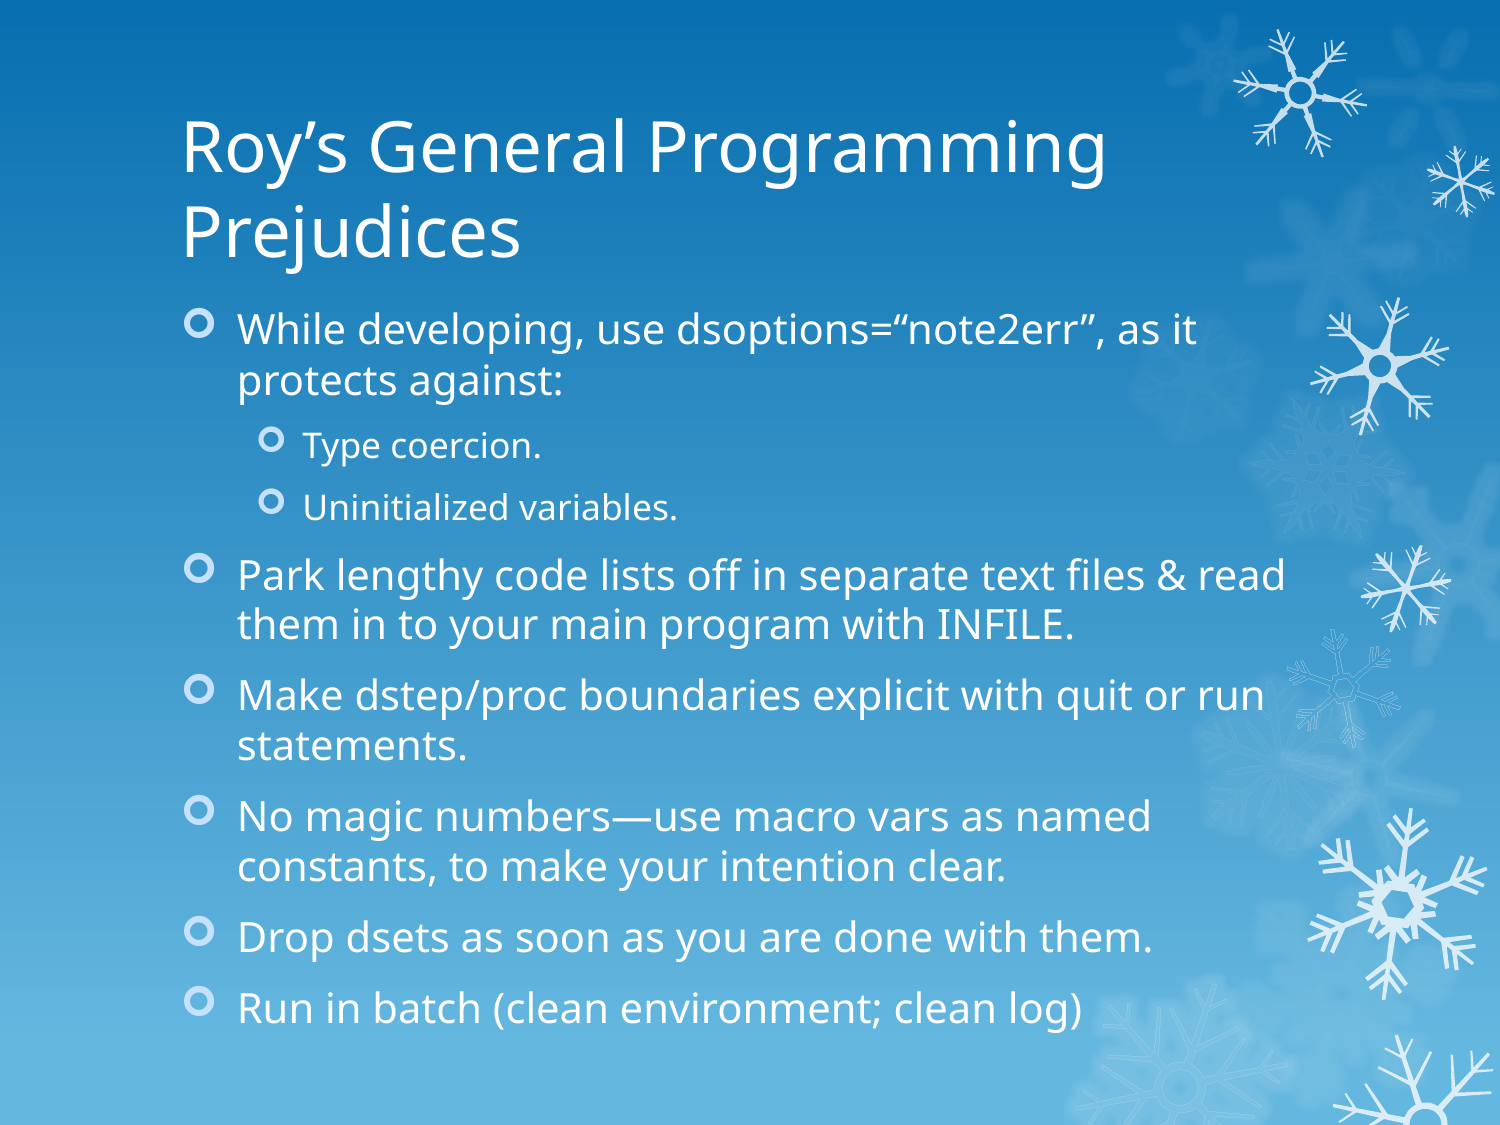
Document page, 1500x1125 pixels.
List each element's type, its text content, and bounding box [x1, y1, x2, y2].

title Roy’s General Programming Prejudices [165, 110, 1335, 263]
list While developing, use dsoptions=“note2err”, as it protects against: Type coercion. Uninitialized variables. Park lengthy code lists off in separate text files & read them in to your main program with INFILE. Make dstep/proc boundaries explicit with quit or run statements. No magic numbers—use macro vars as named constants, to make your intention clear. Drop dsets as soon as you are done with them. Run in batch (clean environment; clean log) [165, 334, 1335, 1001]
